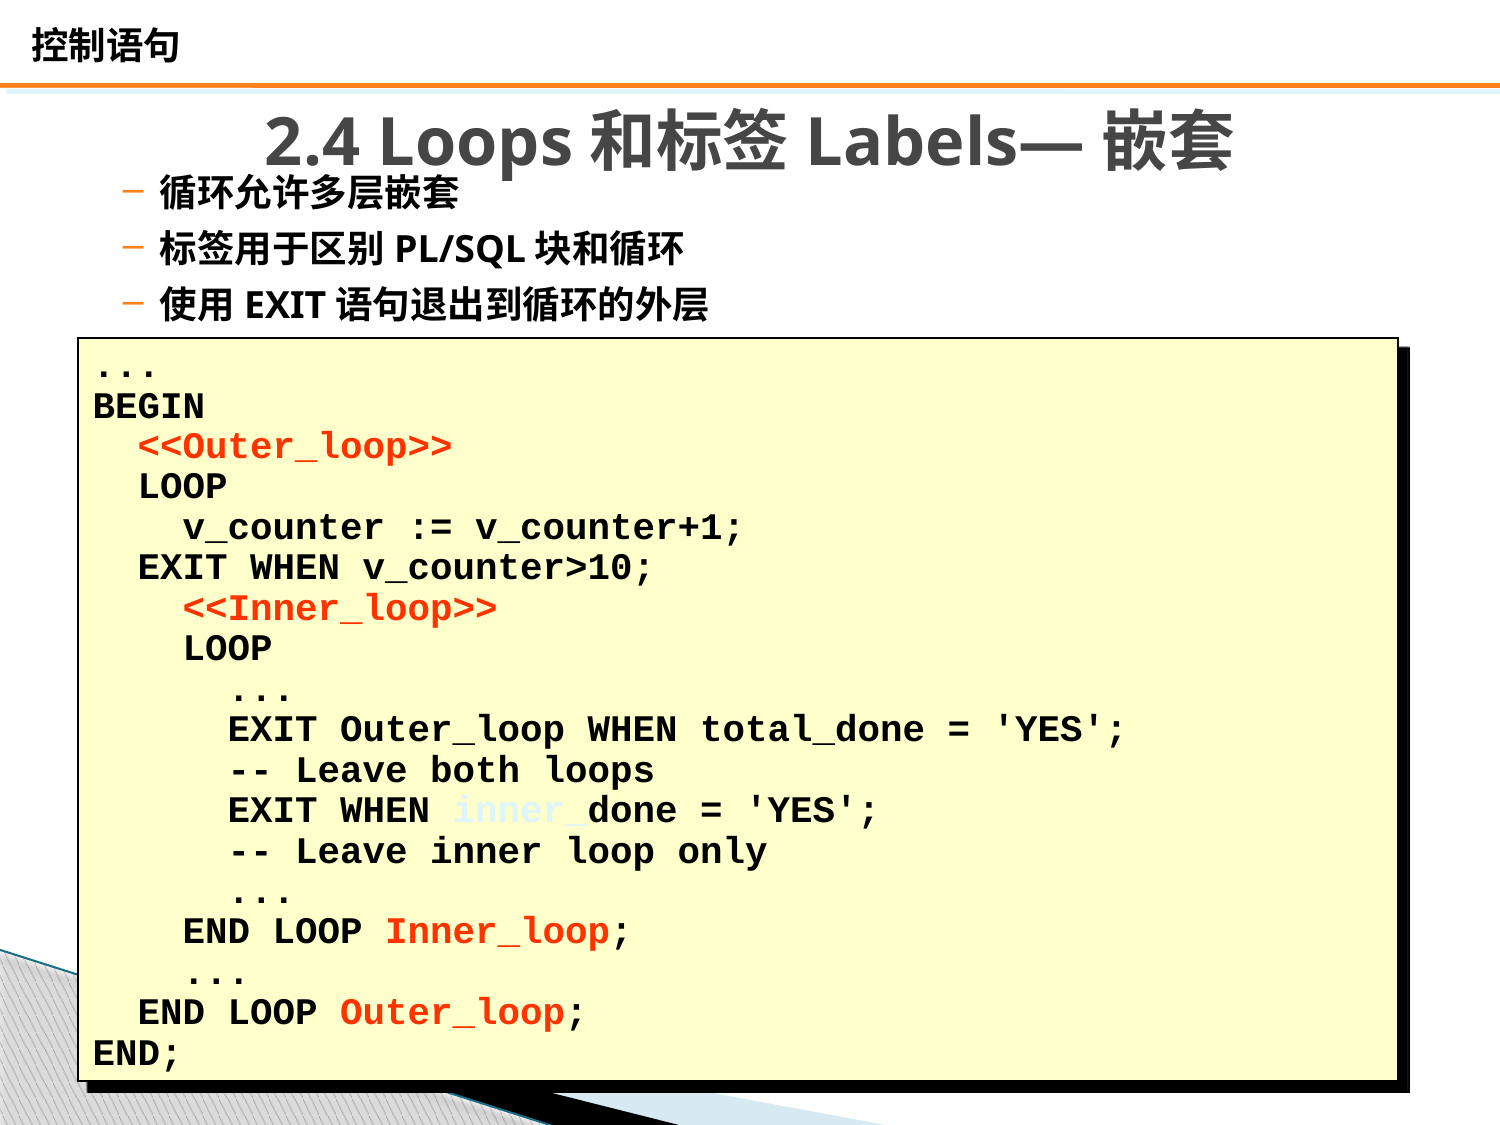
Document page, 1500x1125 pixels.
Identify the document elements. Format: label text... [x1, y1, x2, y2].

title 2.4 Loops和标签Labels—嵌套 [75, 45, 1425, 233]
text_box ... BEGIN <<Outer_loop>> LOOP v_counter := v_counter+1; EXIT WHEN v_counter>10; <<Inner_loop>> LOOP ... EXIT Outer_loop WHEN total_done = 'YES'; -- Leave both loops EXIT WHEN inner_done = 'YES'; -- Leave inner loop only ... END LOOP Inner_loop; ... END LOOP Outer_loop; END; [77, 337, 1398, 1081]
text_box 循环允许多层嵌套 标签用于区别PL/SQL块和循环 使用EXIT语句退出到循环的外层 [88, 165, 1301, 335]
